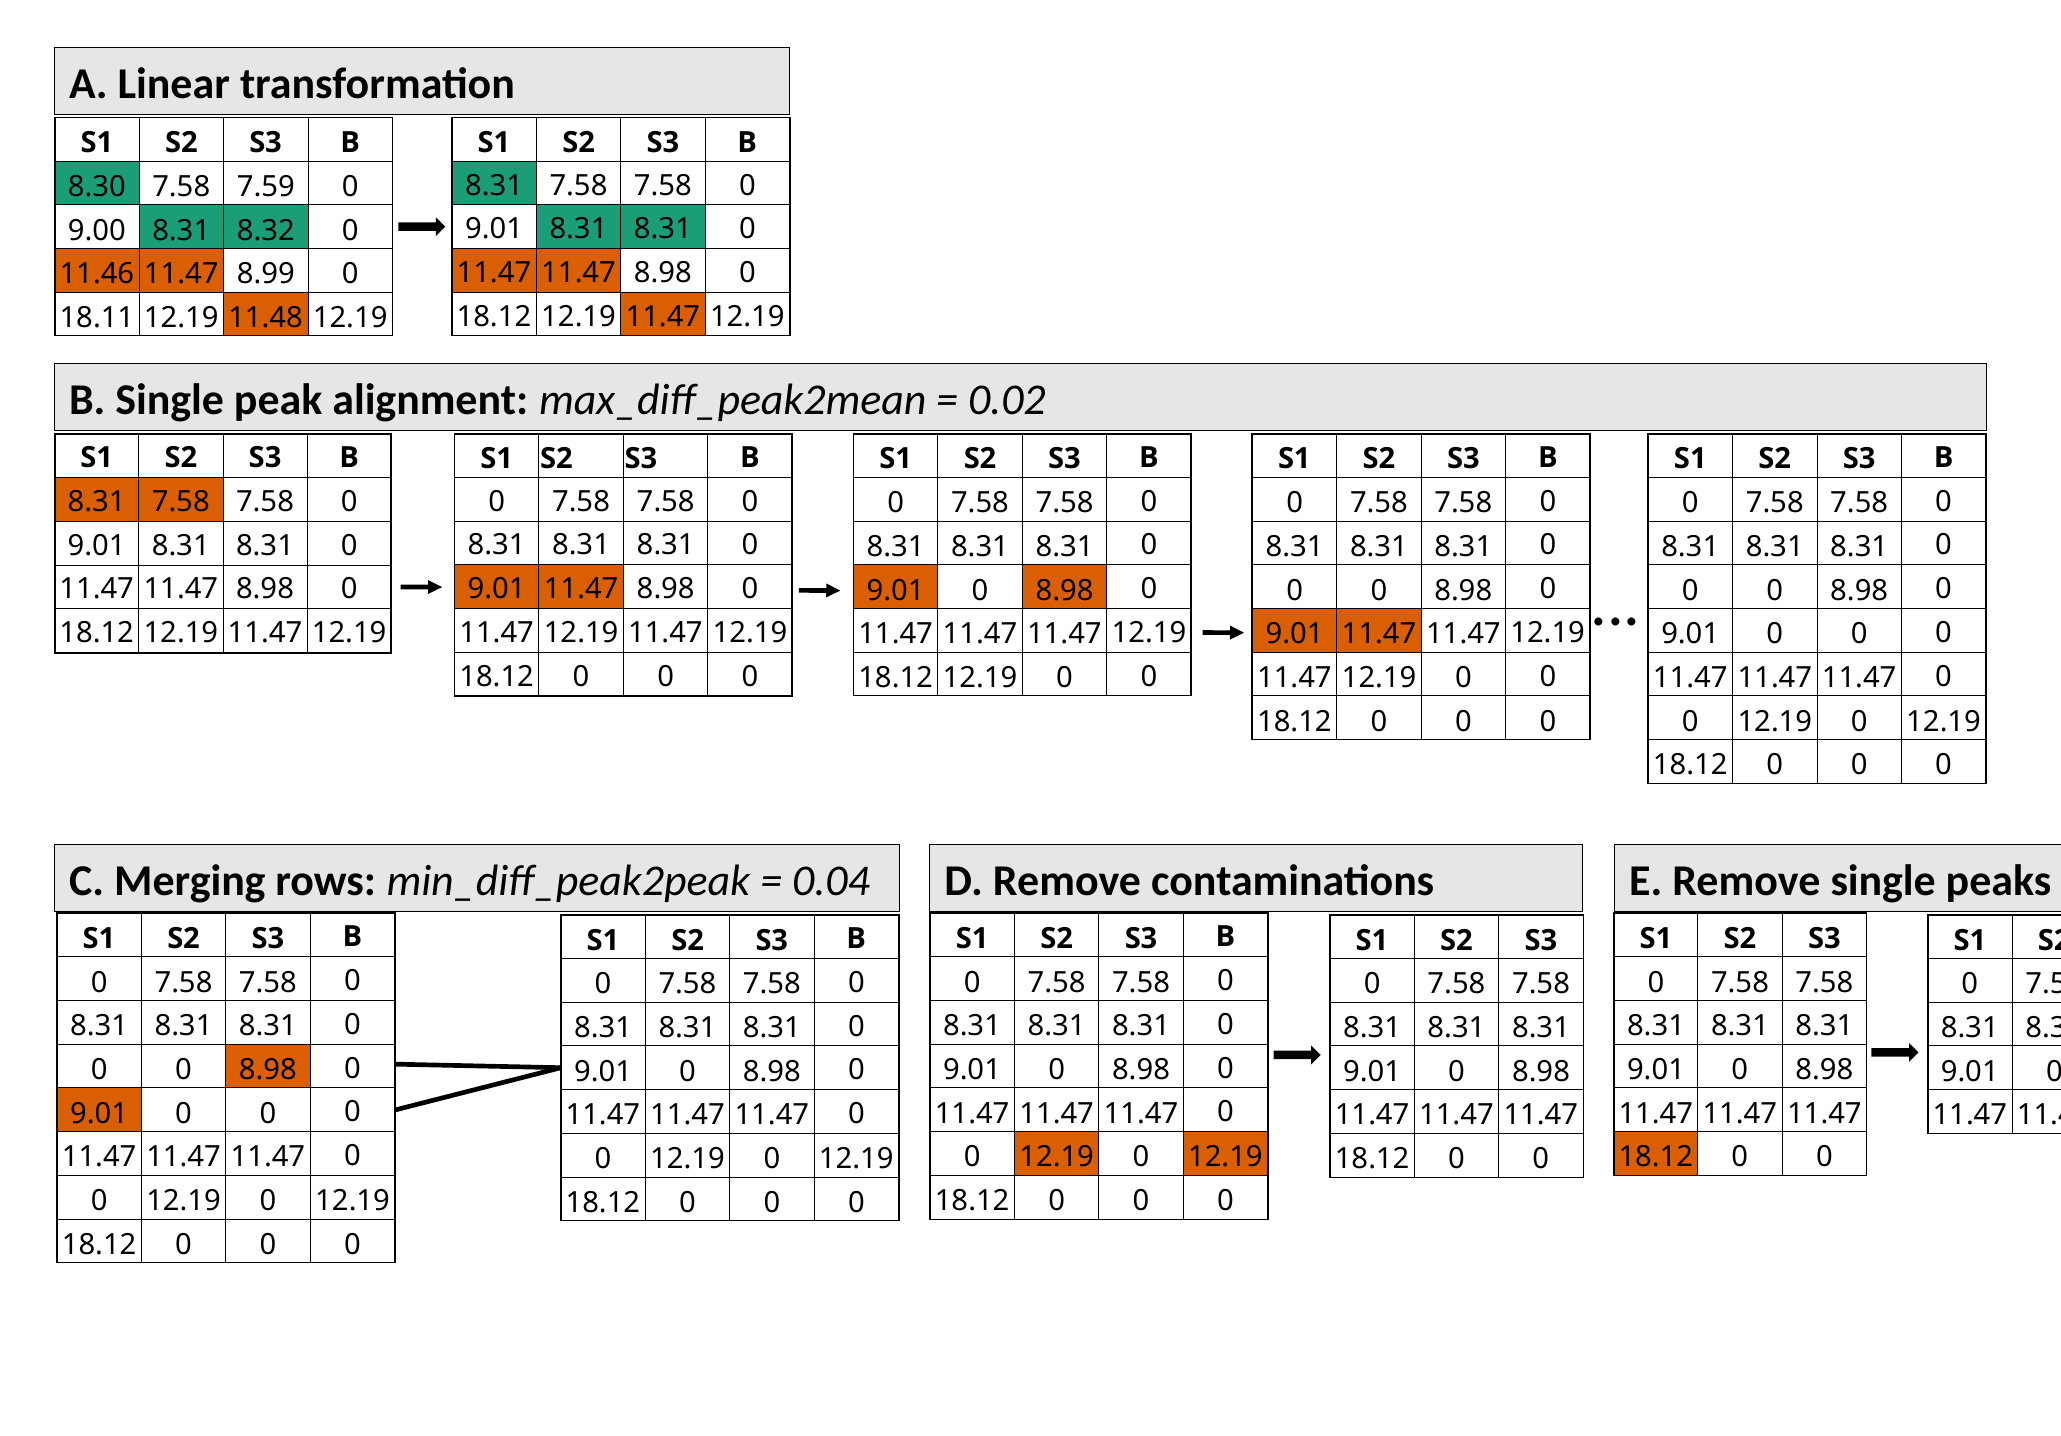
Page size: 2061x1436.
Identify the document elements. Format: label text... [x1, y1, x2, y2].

table_cell 11.47 [1331, 1090, 1414, 1133]
table_cell 11.47 [537, 249, 620, 292]
table_cell 0 [311, 1132, 394, 1175]
table_cell 8.98 [621, 249, 705, 292]
table_cell 0 [1506, 565, 1589, 608]
table_cell 0 [815, 1178, 898, 1220]
text_box [1275, 1049, 1319, 1060]
table_cell 11.47 [562, 1090, 645, 1133]
table_cell 9.01 [56, 522, 138, 565]
table_cell 18.12 [56, 609, 138, 652]
table_cell 9.01 [1929, 1046, 2012, 1089]
table_cell 18.12 [1331, 1134, 1414, 1177]
table_cell 0 [1649, 565, 1732, 608]
table_cell 0 [1184, 957, 1267, 1000]
table_cell 0 [931, 957, 1014, 1000]
table_header B [708, 435, 791, 477]
table_cell 0 [455, 478, 538, 521]
table_cell 18.12 [455, 653, 538, 695]
table_header S3 [621, 118, 705, 161]
table_cell 18.12 [1253, 696, 1336, 739]
table_cell 7.59 [224, 162, 308, 204]
table_cell 12.19 [938, 653, 1022, 695]
table_cell 0 [706, 249, 789, 292]
table_cell 8.98 [624, 565, 707, 608]
table_cell 8.31 [453, 162, 536, 204]
text_box [400, 221, 443, 232]
table_cell 0 [706, 162, 789, 204]
table_cell 0 [646, 1178, 729, 1220]
table_cell 8.31 [56, 478, 138, 521]
table_cell 11.47 [621, 293, 705, 335]
table_cell 12.19 [1015, 1132, 1098, 1175]
table_header S2 [142, 914, 225, 956]
table_header S3 [624, 435, 707, 477]
table_cell 7.58 [539, 478, 623, 521]
table_cell 0 [708, 565, 791, 608]
table_cell 0 [1184, 1001, 1267, 1044]
table_cell 0 [931, 1132, 1014, 1175]
table_header S3 [1422, 435, 1505, 477]
table_cell 11.47 [142, 1132, 225, 1175]
table_cell 0 [708, 653, 791, 695]
table_cell 0 [730, 1178, 814, 1220]
table_cell 0 [1818, 740, 1901, 783]
table_header S2 [646, 916, 729, 958]
table_cell 9.01 [1649, 609, 1732, 652]
table_header S1 [854, 435, 937, 477]
table_cell 12.19 [646, 1134, 729, 1177]
table_cell 0 [1107, 565, 1190, 608]
table_cell 0 [1506, 522, 1589, 564]
table_cell 11.47 [1337, 609, 1421, 652]
table_cell 0 [311, 1045, 394, 1087]
table_header S2 [139, 435, 223, 477]
table_cell 0 [708, 522, 791, 564]
table_header S3 [226, 914, 310, 956]
text_box C. Merging rows: min_diff_peak2peak = 0.04 [54, 844, 900, 912]
table_cell 0 [308, 566, 390, 608]
table_cell 0 [58, 1045, 141, 1087]
table_cell 12.19 [1337, 653, 1421, 695]
table_cell 0 [1615, 957, 1697, 1000]
table_cell 12.19 [311, 1176, 394, 1219]
table_cell 8.31 [139, 522, 223, 565]
table_cell 18.12 [58, 1220, 141, 1262]
table_cell 12.19 [539, 609, 623, 652]
table_cell 12.19 [1902, 696, 1985, 739]
table_cell 9.01 [1331, 1046, 1414, 1089]
table_cell 12.19 [1107, 609, 1190, 652]
table_cell 8.31 [1929, 1003, 2012, 1045]
table_header S1 [931, 914, 1014, 956]
table_cell 9.01 [931, 1045, 1014, 1087]
table_header S1 [562, 916, 645, 958]
table_header B [308, 435, 390, 477]
table_cell 0 [311, 1088, 394, 1131]
table_cell 7.58 [2013, 959, 2061, 1002]
table_cell 8.31 [58, 1001, 141, 1044]
table_cell 0 [1415, 1046, 1498, 1089]
table_cell 9.00 [56, 205, 139, 248]
table_header S2 [1415, 916, 1498, 958]
table_cell 12.19 [309, 293, 392, 335]
text_box [1873, 1047, 1916, 1058]
table_cell 18.12 [1649, 740, 1732, 783]
table_cell 11.47 [140, 249, 223, 292]
table_header B [1107, 435, 1190, 477]
table_cell 8.31 [1415, 1003, 1498, 1045]
table_cell 11.47 [938, 609, 1022, 652]
table_cell 8.31 [854, 522, 937, 564]
table_cell 11.48 [224, 293, 308, 335]
table_cell 11.47 [1929, 1090, 2012, 1133]
table_cell 18.12 [854, 653, 937, 695]
table_cell 0 [938, 565, 1022, 608]
table_cell 7.58 [1818, 478, 1901, 521]
table_cell 0 [226, 1220, 310, 1262]
table_cell 8.31 [646, 1003, 729, 1045]
table_cell 0 [646, 1046, 729, 1089]
table_cell 8.31 [1331, 1003, 1414, 1045]
text_box B. Single peak alignment: max_diff_peak2mean = 0.02 [54, 363, 1987, 431]
table_cell 0 [1733, 609, 1817, 652]
table_cell 0 [1422, 653, 1505, 695]
table_header S2 [2013, 916, 2061, 958]
table_cell 0 [1902, 478, 1985, 521]
table_cell 0 [1929, 959, 2012, 1002]
table_cell 0 [1253, 565, 1336, 608]
table_cell 7.58 [537, 162, 620, 204]
table_cell 8.98 [1818, 565, 1901, 608]
table_header S1 [58, 914, 141, 956]
table_cell 8.98 [1422, 565, 1505, 608]
table_cell 0 [142, 1088, 225, 1131]
table_cell 8.31 [537, 205, 620, 248]
table_cell 7.58 [226, 957, 310, 1000]
table_header S2 [1698, 914, 1782, 956]
table_cell 8.31 [1615, 1001, 1697, 1044]
table_cell 7.58 [730, 959, 814, 1002]
table_cell 8.98 [1023, 565, 1106, 608]
table_cell 0 [226, 1176, 310, 1219]
table_cell 11.47 [1015, 1088, 1098, 1131]
table_cell 0 [2013, 1046, 2061, 1089]
table_cell 0 [1184, 1176, 1267, 1219]
table_header S2 [1337, 435, 1421, 477]
table_cell 12.19 [708, 609, 791, 652]
table_cell 0 [309, 162, 392, 204]
table_cell 0 [309, 249, 392, 292]
table_cell 7.58 [621, 162, 705, 204]
table_cell 11.47 [1818, 653, 1901, 695]
table_cell 12.19 [140, 293, 223, 335]
table_cell 8.31 [730, 1003, 814, 1045]
table_cell 8.31 [142, 1001, 225, 1044]
table_cell 11.47 [1783, 1088, 1866, 1131]
text_box A. Linear transformation [54, 47, 790, 115]
table_cell 8.31 [1099, 1001, 1183, 1044]
table_cell 12.19 [308, 609, 390, 652]
table_cell 0 [1107, 522, 1190, 564]
table_header S2 [938, 435, 1022, 477]
table_cell 11.47 [1499, 1090, 1583, 1133]
table_cell 7.58 [1422, 478, 1505, 521]
table_cell 7.58 [139, 478, 223, 521]
table_cell 18.12 [1615, 1132, 1697, 1175]
table_cell 0 [1902, 565, 1985, 608]
table_header S3 [224, 435, 307, 477]
table_cell 0 [1783, 1132, 1866, 1175]
table_header B [1184, 914, 1267, 956]
table_cell 0 [1015, 1176, 1098, 1219]
table_cell 0 [142, 1220, 225, 1262]
table_cell 8.98 [1783, 1045, 1866, 1087]
table_cell 8.31 [539, 522, 623, 564]
table_cell 9.01 [58, 1088, 141, 1131]
table_cell 8.31 [1015, 1001, 1098, 1044]
table_cell 0 [311, 957, 394, 1000]
table_cell 0 [1107, 478, 1190, 521]
table_cell 0 [708, 478, 791, 521]
table_cell 11.47 [453, 249, 536, 292]
table_cell 11.47 [1415, 1090, 1498, 1133]
table_header B [309, 118, 392, 161]
table_header B [311, 914, 394, 956]
table_cell 7.58 [624, 478, 707, 521]
table_cell 7.58 [646, 959, 729, 1002]
table_header B [815, 916, 898, 958]
table_cell 0 [815, 959, 898, 1002]
table_header B [1506, 435, 1589, 477]
table_cell 0 [706, 205, 789, 248]
table_cell 7.58 [1783, 957, 1866, 1000]
table_header S3 [224, 118, 308, 161]
table_cell 0 [1649, 478, 1732, 521]
table_cell 0 [1337, 565, 1421, 608]
table_cell 11.47 [931, 1088, 1014, 1131]
table_header S1 [56, 118, 139, 161]
table_cell 8.30 [56, 162, 139, 204]
table_cell 11.47 [1422, 609, 1505, 652]
table_cell 11.47 [226, 1132, 310, 1175]
table_header S1 [1615, 914, 1697, 956]
table_cell 0 [1099, 1176, 1183, 1219]
table_cell 11.47 [539, 565, 623, 608]
table_cell 0 [1698, 1045, 1782, 1087]
table_cell 9.01 [1615, 1045, 1697, 1087]
table_cell 12.19 [1184, 1132, 1267, 1175]
table_cell 8.31 [140, 205, 223, 248]
table_cell 11.47 [854, 609, 937, 652]
table_cell 8.31 [455, 522, 538, 564]
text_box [394, 1067, 561, 1111]
table_cell 8.31 [1337, 522, 1421, 564]
table_cell 8.31 [1783, 1001, 1866, 1044]
table_cell 7.58 [1099, 957, 1183, 1000]
table_cell 0 [1506, 478, 1589, 521]
table_cell 11.47 [58, 1132, 141, 1175]
text_box E. Remove single peaks [1614, 844, 2061, 912]
table_cell 11.47 [139, 566, 223, 608]
table_cell 0 [1337, 696, 1421, 739]
table_cell 7.58 [1337, 478, 1421, 521]
table_header S2 [1015, 914, 1098, 956]
table_cell 11.47 [730, 1090, 814, 1133]
table_cell 0 [1107, 653, 1190, 695]
text_box ... [1591, 551, 1647, 647]
table_cell 7.58 [1733, 478, 1817, 521]
table_header S3 [1099, 914, 1183, 956]
table_cell 7.58 [1023, 478, 1106, 521]
table_header S1 [1649, 435, 1732, 477]
table_cell 11.47 [1733, 653, 1817, 695]
table_cell 11.47 [1253, 653, 1336, 695]
table_cell 0 [308, 478, 390, 521]
table_header S1 [1929, 916, 2012, 958]
table_header B [706, 118, 789, 161]
table_cell 8.31 [1023, 522, 1106, 564]
table_cell 18.12 [453, 293, 536, 335]
table_cell 9.01 [1253, 609, 1336, 652]
table_cell 18.12 [931, 1176, 1014, 1219]
table_cell 0 [308, 522, 390, 565]
table_cell 7.58 [1015, 957, 1098, 1000]
table_cell 9.01 [562, 1046, 645, 1089]
table_cell 11.47 [1023, 609, 1106, 652]
table_header S1 [56, 435, 138, 477]
table_cell 7.58 [142, 957, 225, 1000]
table_cell 7.58 [140, 162, 223, 204]
table_header S3 [1023, 435, 1106, 477]
table_cell 0 [1818, 609, 1901, 652]
table_cell 0 [1331, 959, 1414, 1002]
table_cell 12.19 [1733, 696, 1817, 739]
table_cell 7.58 [938, 478, 1022, 521]
table_cell 0 [1499, 1134, 1583, 1177]
table_cell 12.19 [815, 1134, 898, 1177]
table_cell 8.31 [1253, 522, 1336, 564]
table_cell 0 [1902, 740, 1985, 783]
table_cell 11.47 [1099, 1088, 1183, 1131]
table_cell 18.11 [56, 293, 139, 335]
table_cell 12.19 [139, 609, 223, 652]
table_cell 0 [1023, 653, 1106, 695]
table_cell 0 [309, 205, 392, 248]
table_cell 0 [1184, 1088, 1267, 1131]
table_cell 0 [539, 653, 623, 695]
table_header B [1902, 435, 1985, 477]
table_cell 0 [226, 1088, 310, 1131]
table_cell 8.98 [224, 566, 307, 608]
table_cell 8.98 [1099, 1045, 1183, 1087]
table_cell 0 [1253, 478, 1336, 521]
table_cell 0 [58, 957, 141, 1000]
table_cell 0 [1649, 696, 1732, 739]
table_header S2 [537, 118, 620, 161]
table_cell 8.31 [224, 522, 307, 565]
table_cell 0 [815, 1046, 898, 1089]
table_cell 11.47 [646, 1090, 729, 1133]
table_cell 0 [562, 1134, 645, 1177]
table_cell 8.31 [1499, 1003, 1583, 1045]
table_cell 11.47 [2013, 1090, 2061, 1133]
table_cell 8.31 [624, 522, 707, 564]
table_cell 0 [1902, 609, 1985, 652]
table_cell 7.58 [1415, 959, 1498, 1002]
table_cell 8.31 [562, 1003, 645, 1045]
table_cell 0 [815, 1003, 898, 1045]
table_cell 8.31 [621, 205, 705, 248]
table_cell 8.99 [224, 249, 308, 292]
table_cell 0 [1506, 696, 1589, 739]
table_header S2 [1733, 435, 1817, 477]
table_header S1 [455, 435, 538, 477]
table_cell 0 [1415, 1134, 1498, 1177]
table_cell 0 [1422, 696, 1505, 739]
table_cell 12.19 [706, 293, 789, 335]
table_cell 0 [624, 653, 707, 695]
table_cell 0 [1015, 1045, 1098, 1087]
table_cell 0 [1506, 653, 1589, 695]
table_cell 9.01 [453, 205, 536, 248]
table_header S1 [453, 118, 536, 161]
table_cell 0 [1099, 1132, 1183, 1175]
table_cell 8.31 [1698, 1001, 1782, 1044]
table_cell 8.98 [730, 1046, 814, 1089]
table_header S1 [1331, 916, 1414, 958]
table_cell 7.58 [1499, 959, 1583, 1002]
table_header S1 [1253, 435, 1336, 477]
table_cell 11.47 [1615, 1088, 1697, 1131]
table_cell 8.31 [1649, 522, 1732, 564]
table_cell 0 [1902, 653, 1985, 695]
table_header S2 [539, 435, 623, 477]
table_cell 11.47 [624, 609, 707, 652]
table_cell 8.31 [1818, 522, 1901, 564]
table_cell 11.47 [56, 566, 138, 608]
text_box D. Remove contaminations [929, 844, 1583, 912]
table_header S3 [1499, 916, 1583, 958]
table_header S3 [1818, 435, 1901, 477]
table_cell 12.19 [537, 293, 620, 335]
table_header S2 [140, 118, 223, 161]
table_cell 0 [311, 1001, 394, 1044]
table_cell 0 [815, 1090, 898, 1133]
table_cell 0 [1733, 740, 1817, 783]
table_cell 0 [142, 1045, 225, 1087]
table_cell 0 [1184, 1045, 1267, 1087]
table_cell 0 [854, 478, 937, 521]
table_cell 8.31 [2013, 1003, 2061, 1045]
table_cell 8.32 [224, 205, 308, 248]
table_header S3 [1783, 914, 1866, 956]
table_cell 0 [562, 959, 645, 1002]
table_cell 0 [1733, 565, 1817, 608]
table_cell 11.47 [1698, 1088, 1782, 1131]
table_cell 11.46 [56, 249, 139, 292]
table_cell 8.31 [938, 522, 1022, 564]
table_cell 8.31 [226, 1001, 310, 1044]
table_cell 11.47 [455, 609, 538, 652]
table_cell 12.19 [1506, 609, 1589, 652]
table_cell 0 [1698, 1132, 1782, 1175]
table_cell 12.19 [142, 1176, 225, 1219]
table_cell 18.12 [562, 1178, 645, 1220]
table_cell 8.31 [931, 1001, 1014, 1044]
table_cell 9.01 [455, 565, 538, 608]
table_cell 0 [730, 1134, 814, 1177]
table_cell 8.31 [1422, 522, 1505, 564]
table_cell 7.58 [1698, 957, 1782, 1000]
table_cell 9.01 [854, 565, 937, 608]
table_cell 0 [311, 1220, 394, 1262]
table_header S3 [730, 916, 814, 958]
table_cell 8.98 [226, 1045, 310, 1087]
table_cell 8.98 [1499, 1046, 1583, 1089]
table_cell 0 [1818, 696, 1901, 739]
table_cell 8.31 [1733, 522, 1817, 564]
table_cell 0 [58, 1176, 141, 1219]
table_cell 11.47 [1649, 653, 1732, 695]
table_cell 0 [1902, 522, 1985, 564]
table_cell 7.58 [224, 478, 307, 521]
table_cell 11.47 [224, 609, 307, 652]
